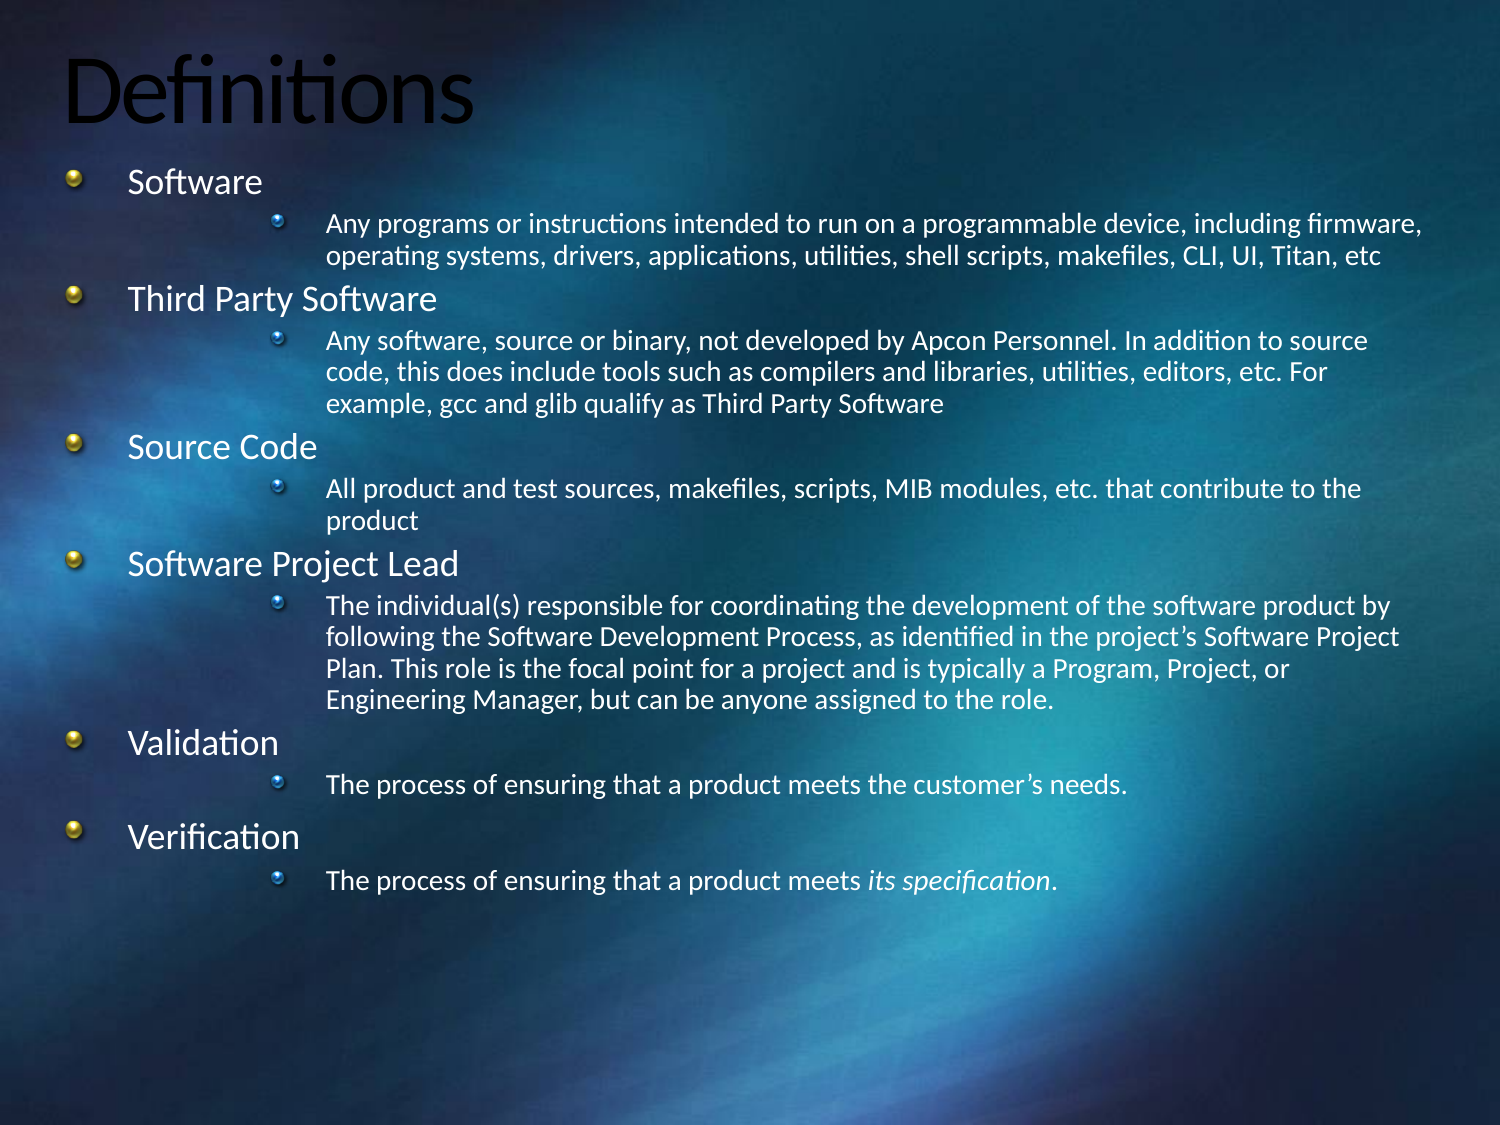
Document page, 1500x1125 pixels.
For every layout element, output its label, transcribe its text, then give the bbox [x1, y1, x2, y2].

picture [0, 0, 1500, 1125]
list Software Any programs or instructions intended to run on a programmable device, including firmware, operating systems, drivers, applications, utilities, shell scripts, makefiles, CLI, UI, Titan, etc Third Party Software Any software, source or binary, not developed by Apcon Personnel. In addition to source code, this does include tools such as compilers and libraries, utilities, editors, etc. For example, gcc and glib qualify as Third Party Software Source Code All product and test sources, makefiles, scripts, MIB modules, etc. that contribute to the product Software Project Lead The individual(s) responsible for coordinating the development of the software product by following the Software Development Process, as identified in the project’s Software Project Plan. This role is the focal point for a project and is typically a Program, Project, or Engineering Manager, but can be anyone assigned to the role. Validation The process of ensuring that a product meets the customer’s needs. Verification The process of ensuring that a product meets its specification. [62, 162, 1438, 921]
title Definitions [62, 37, 1438, 147]
